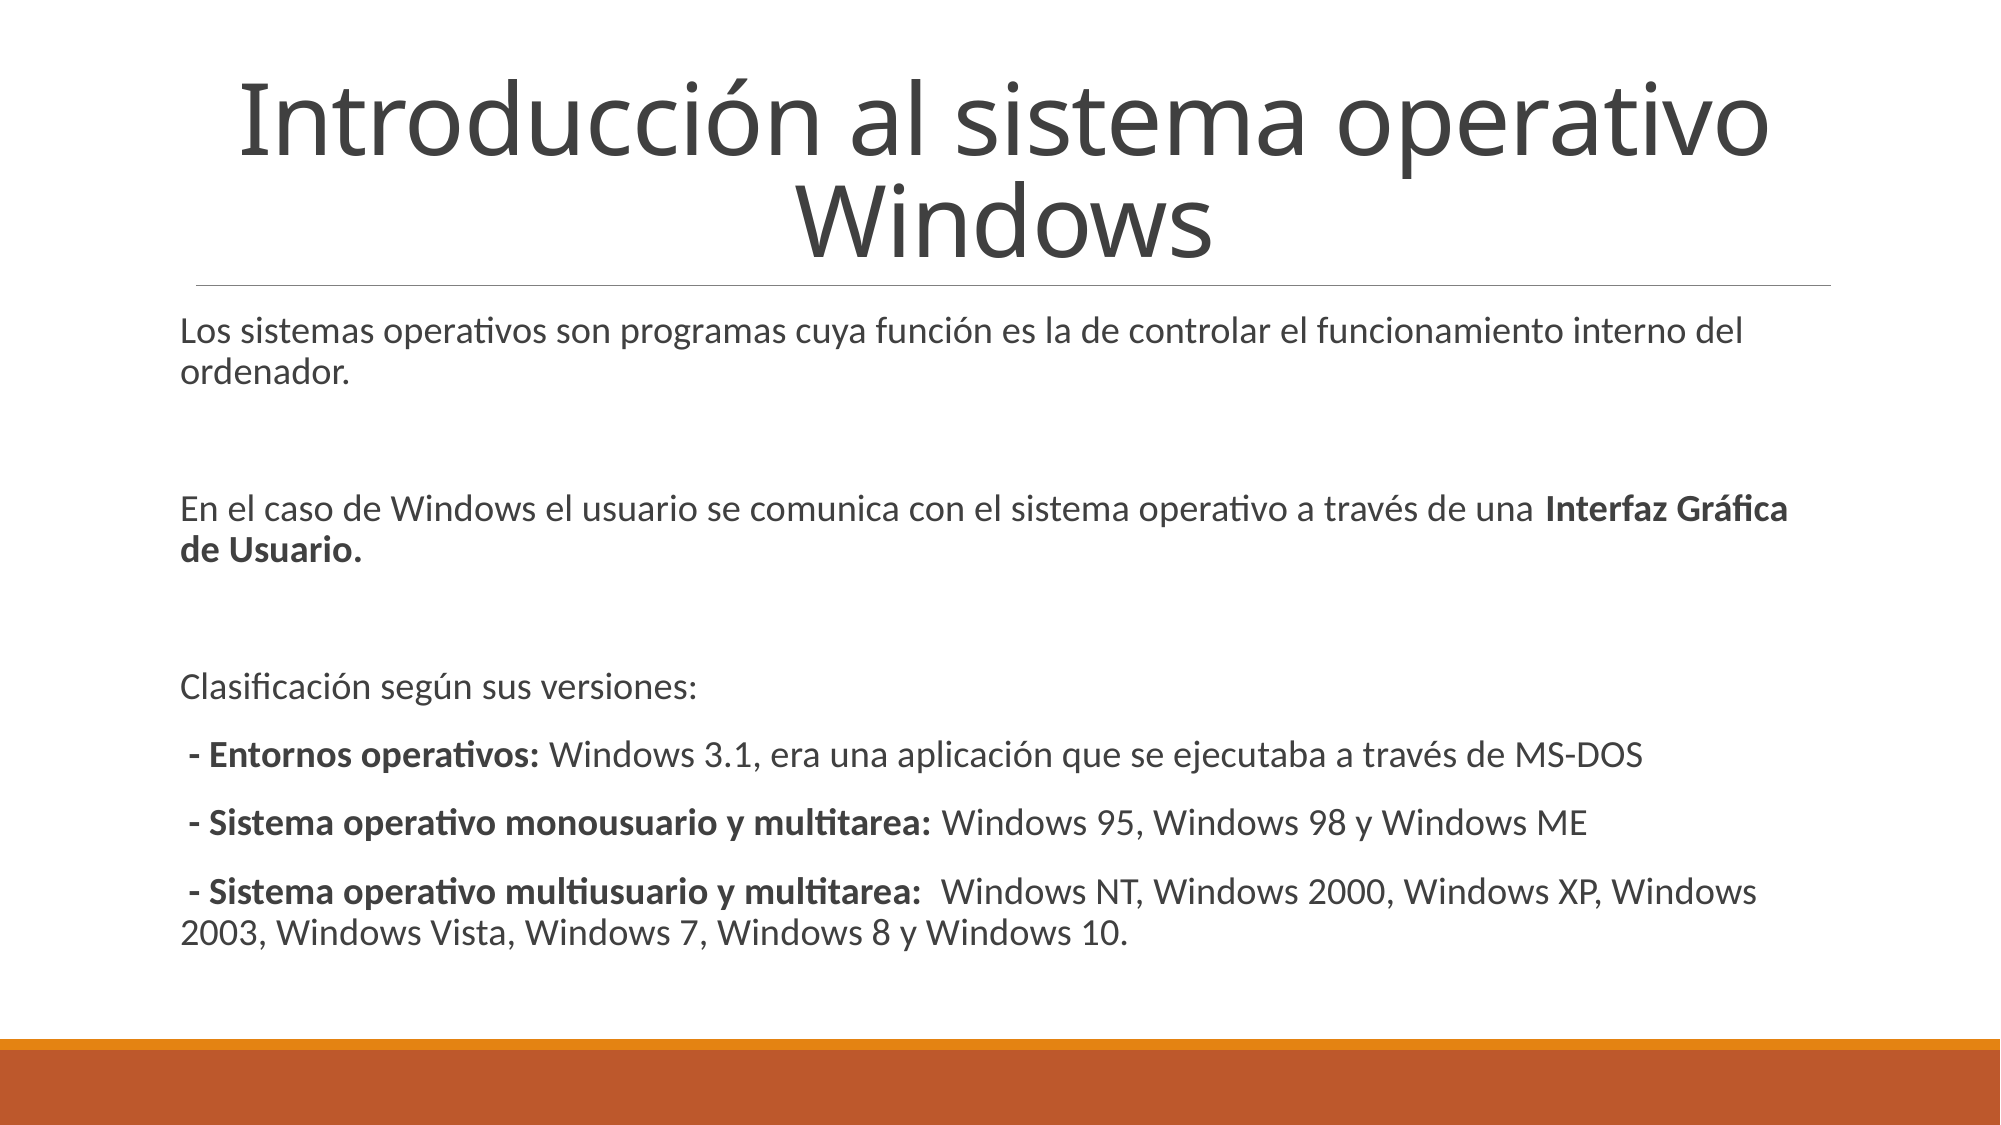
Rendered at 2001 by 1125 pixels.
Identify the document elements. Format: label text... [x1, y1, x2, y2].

title Introducción al sistema operativo Windows [180, 47, 1830, 285]
list Los sistemas operativos son programas cuya función es la de controlar el funcionamiento interno del ordenador. En el caso de Windows el usuario se comunica con el sistema operativo a través de una Interfaz Gráfica de Usuario. Clasificación según sus versiones: - Entornos operativos: Windows 3.1, era una aplicación que se ejecutaba a través de MS-DOS - Sistema operativo monousuario y multitarea: Windows 95, Windows 98 y Windows ME - Sistema operativo multiusuario y multitarea: Windows NT, Windows 2000, Windows XP, Windows 2003, Windows Vista, Windows 7, Windows 8 y Windows 10. [180, 302, 1830, 963]
